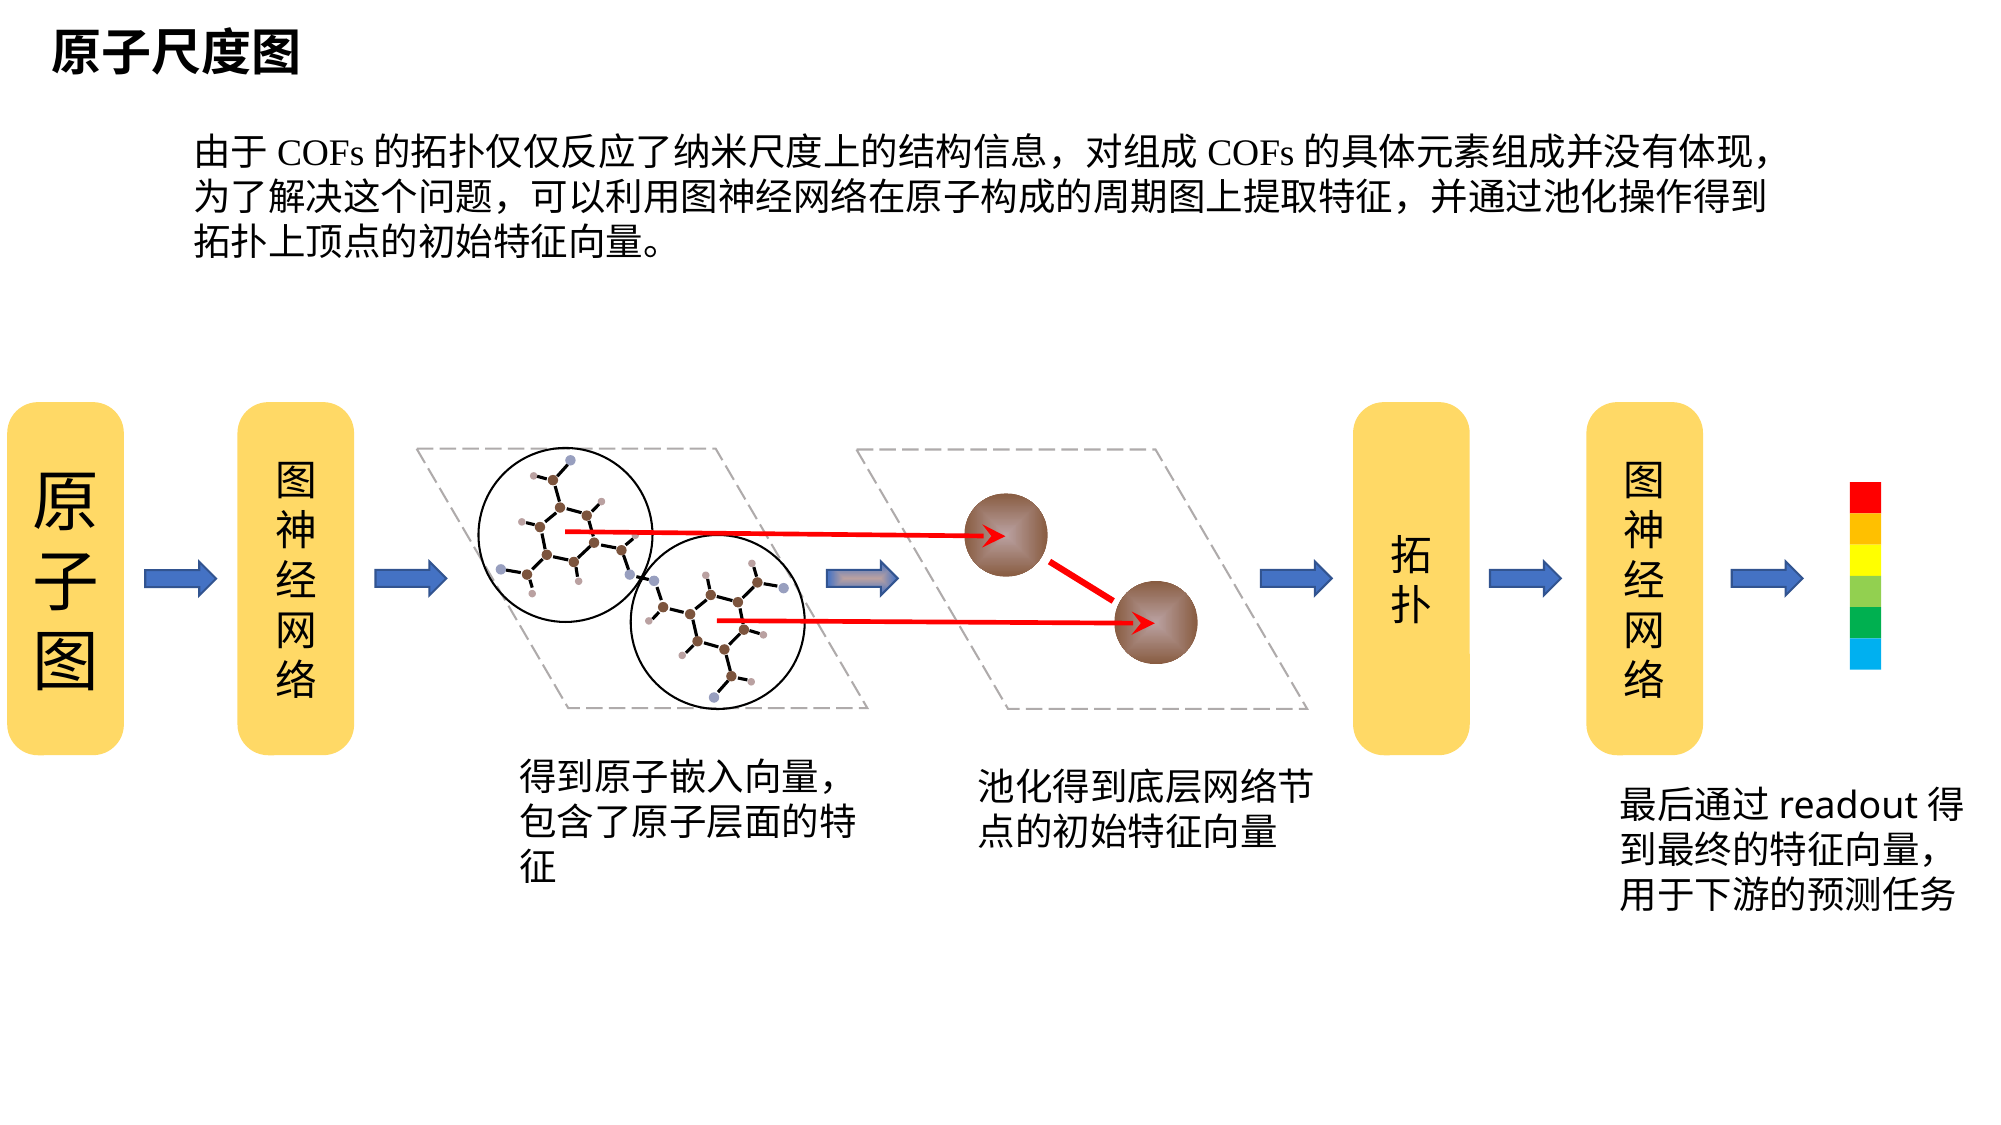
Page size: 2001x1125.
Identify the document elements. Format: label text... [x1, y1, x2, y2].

text_box [1730, 559, 1805, 598]
text_box [1849, 544, 1882, 575]
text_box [416, 448, 868, 709]
text_box [374, 568, 416, 588]
text_box [1849, 512, 1882, 544]
text_box [1849, 481, 1882, 512]
text_box [1849, 575, 1882, 606]
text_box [1049, 561, 1114, 601]
text_box [1308, 559, 1334, 598]
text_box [856, 449, 1308, 709]
text_box [1488, 559, 1563, 598]
text_box 得到原子嵌入向量，包含了原子层面的特征 [504, 745, 900, 896]
text_box 拓扑 [1352, 401, 1471, 757]
text_box [1849, 606, 1882, 637]
text_box 池化得到底层网络节点的初始特征向量 [962, 755, 1358, 860]
text_box 原子尺度图 [36, 13, 1383, 89]
text_box 最后通过readout得到最终的特征向量，用于下游的预测任务 [1604, 773, 2000, 923]
text_box 由于COFs的拓扑仅仅反应了纳米尺度上的结构信息，对组成COFs的具体元素组成并没有体现，为了解决这个问题，可以利用图神经网络在原子构成的周期图上提取特征，并通过池化操作得到拓扑上顶点的初始特征向量。 [178, 120, 1809, 271]
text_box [565, 531, 1006, 537]
text_box 图神经网络 [1585, 401, 1705, 757]
text_box 原子图 [6, 401, 125, 757]
text_box 图神经网络 [236, 401, 356, 757]
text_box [716, 620, 1155, 624]
text_box [144, 559, 218, 599]
text_box [1849, 637, 1882, 671]
